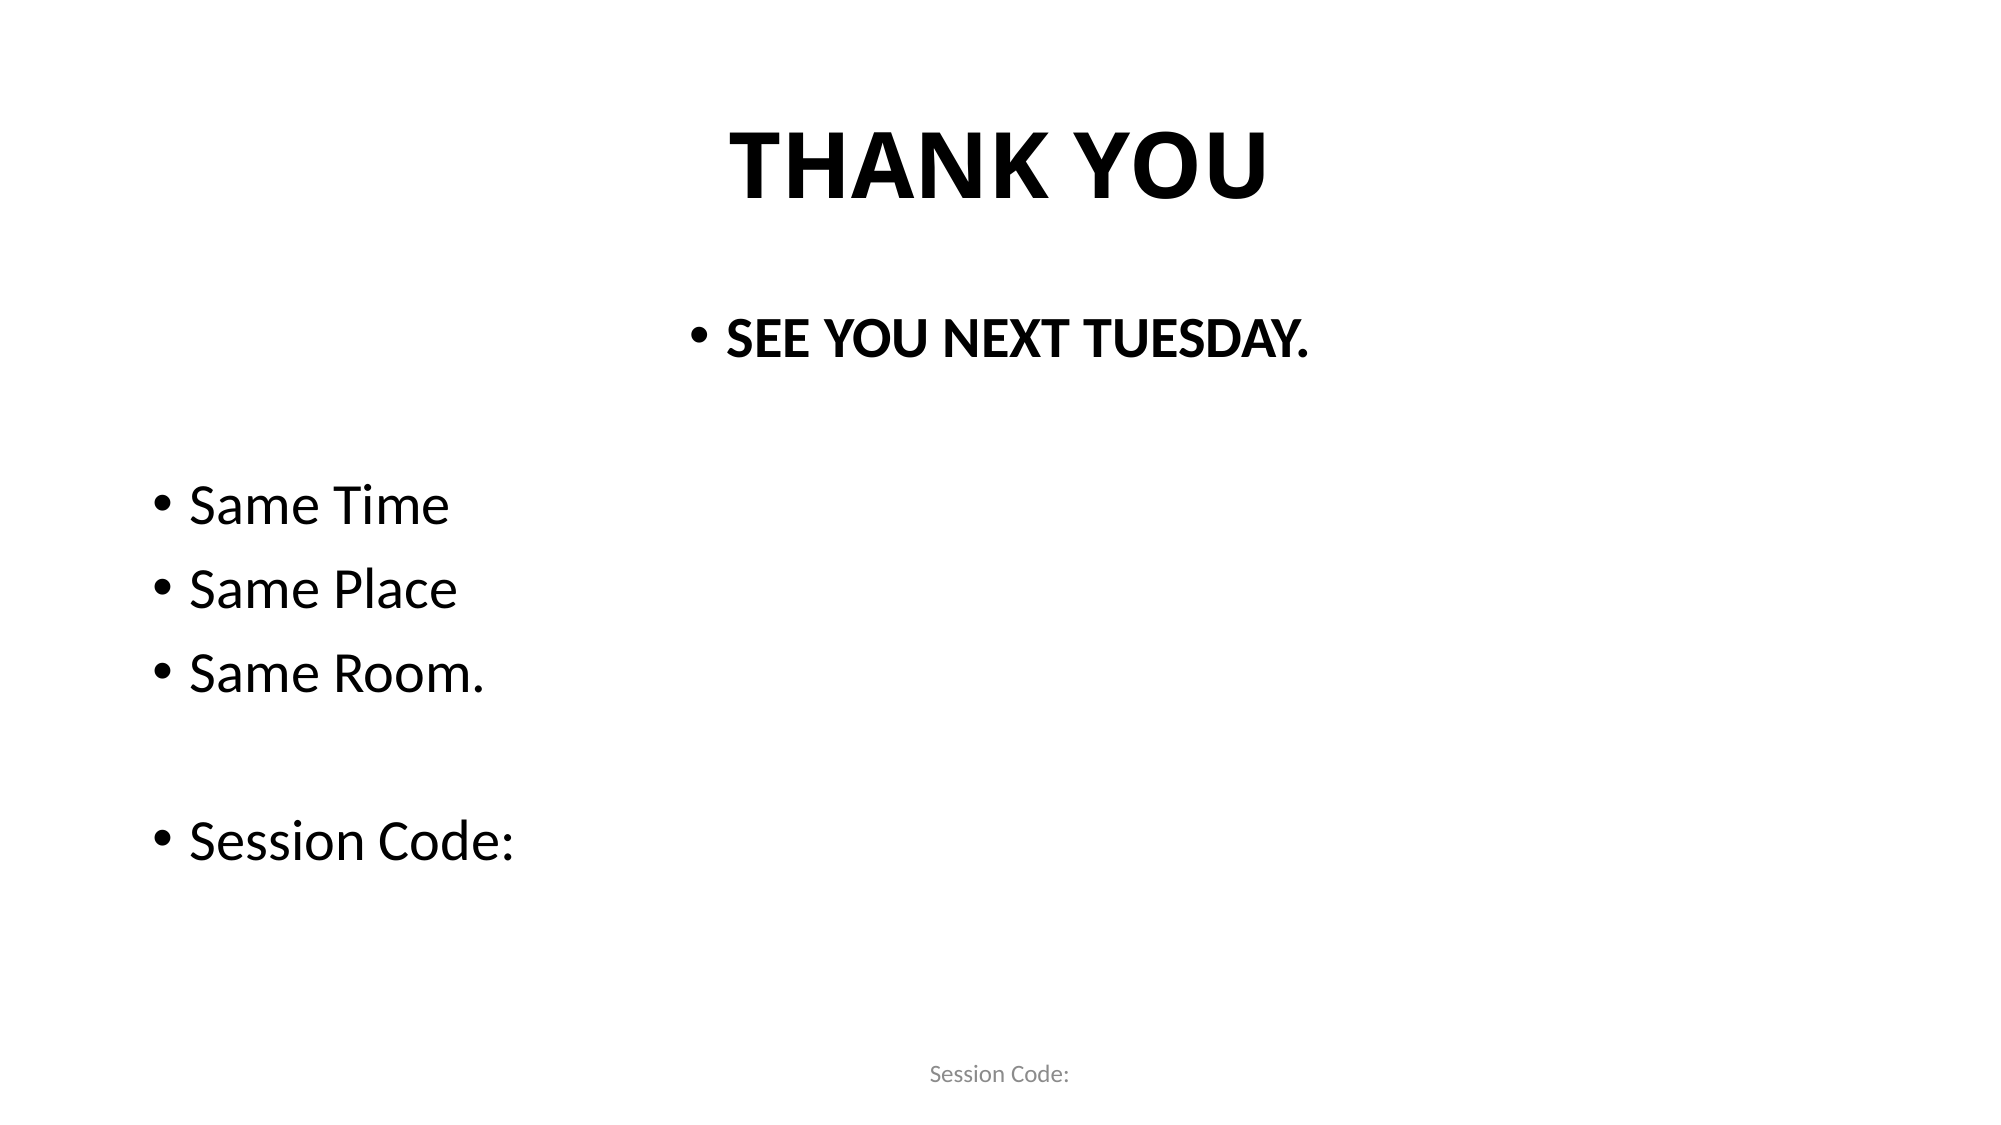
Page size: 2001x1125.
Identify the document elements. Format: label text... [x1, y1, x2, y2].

footer Session Code: [662, 1042, 1338, 1103]
title THANK YOU [137, 59, 1863, 278]
list SEE YOU NEXT TUESDAY. Same Time Same Place Same Room. Session Code: [137, 299, 1863, 1014]
